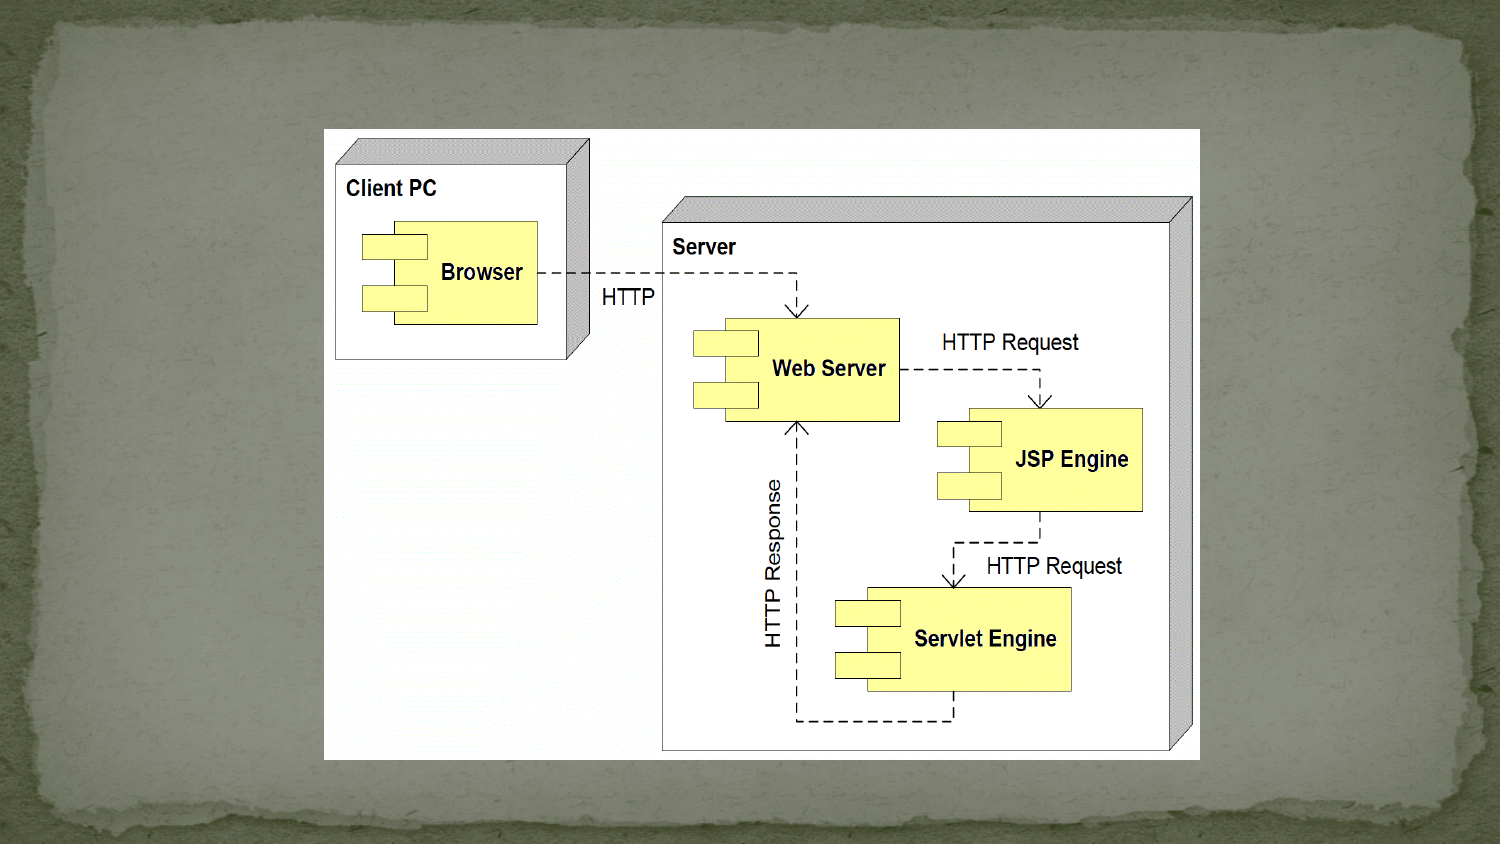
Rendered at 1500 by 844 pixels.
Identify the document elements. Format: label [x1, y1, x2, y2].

picture [324, 129, 1200, 760]
